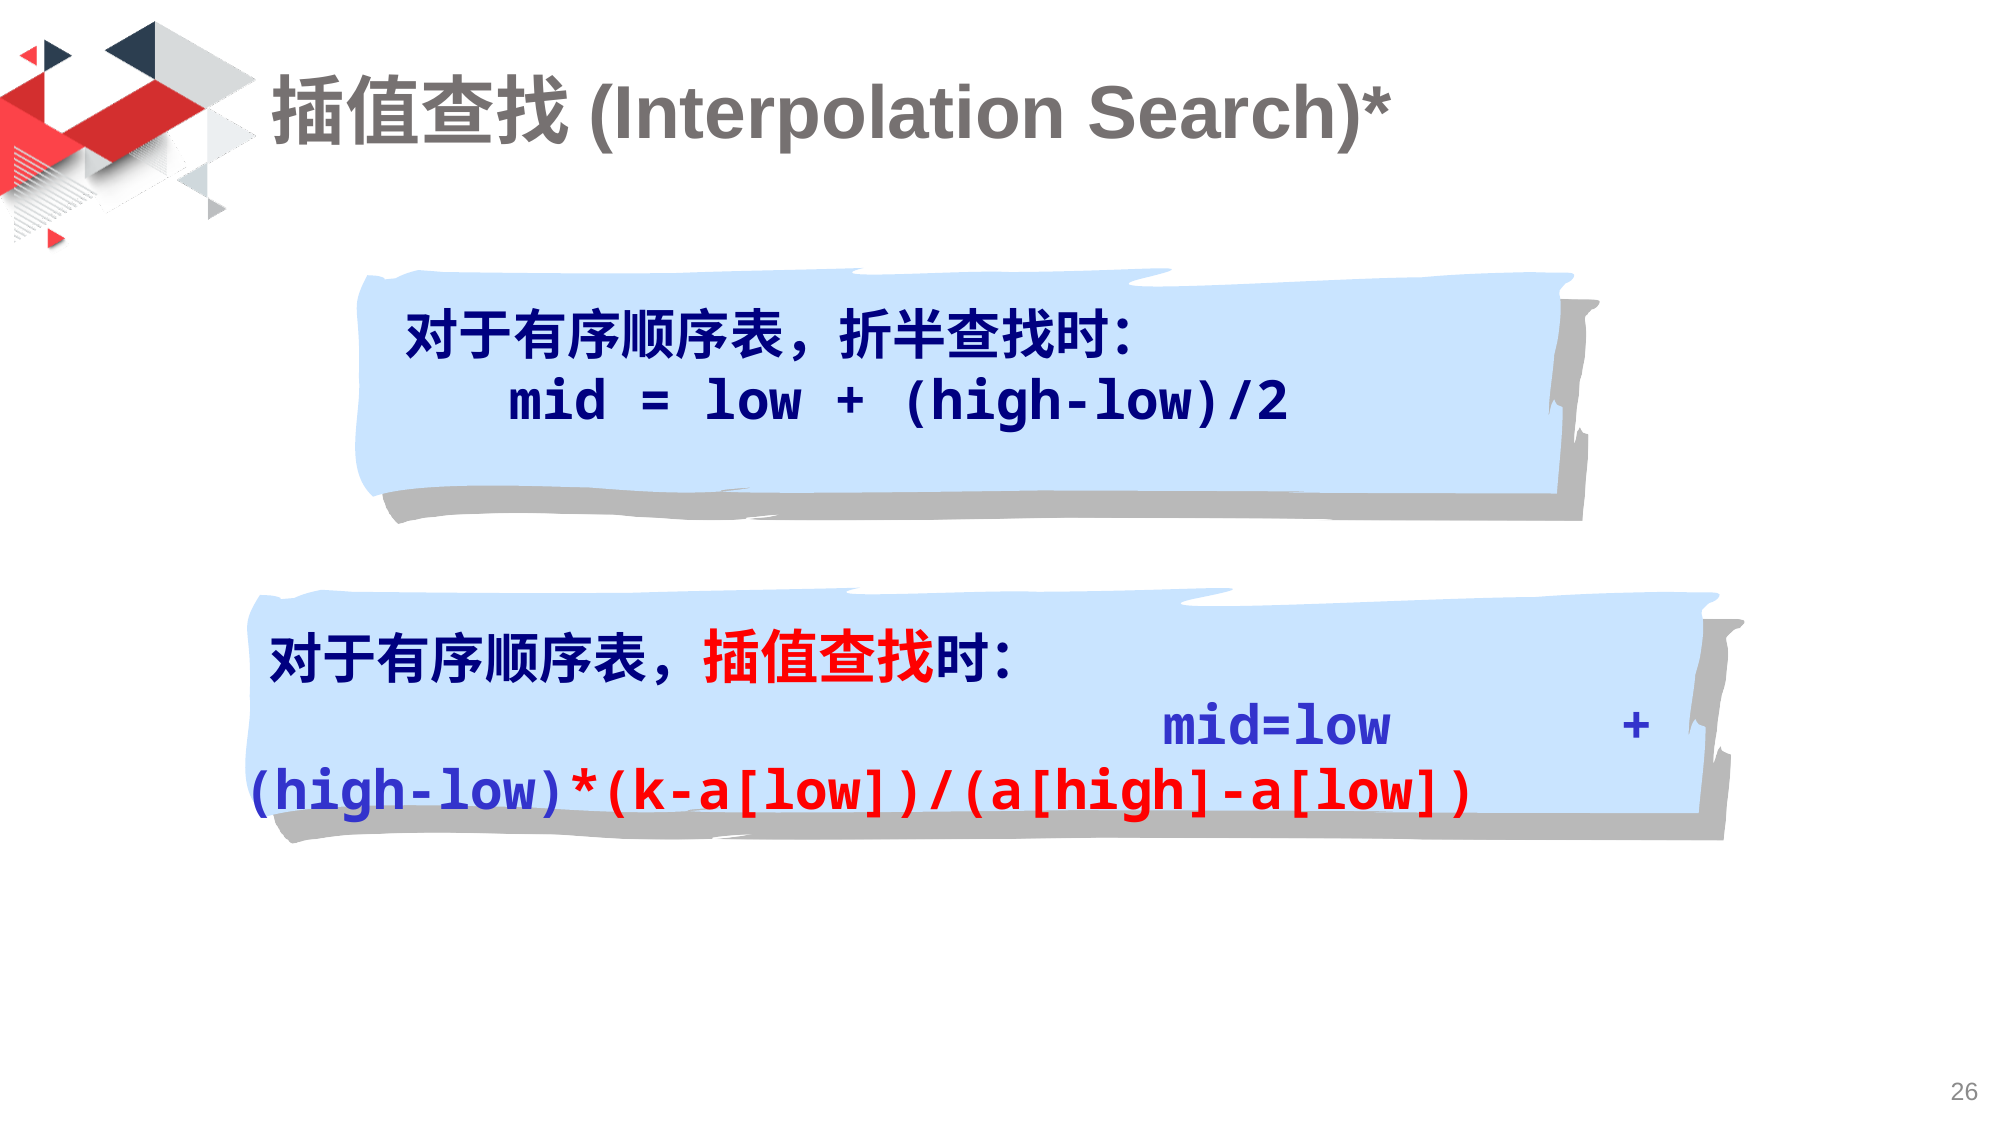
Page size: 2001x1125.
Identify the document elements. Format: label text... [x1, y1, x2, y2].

picture [0, 21, 256, 255]
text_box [341, 260, 1582, 498]
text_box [228, 580, 1729, 817]
slide_number 26 [1543, 1067, 1994, 1115]
title 插值查找(Interpolation Search)* [255, 50, 1943, 178]
